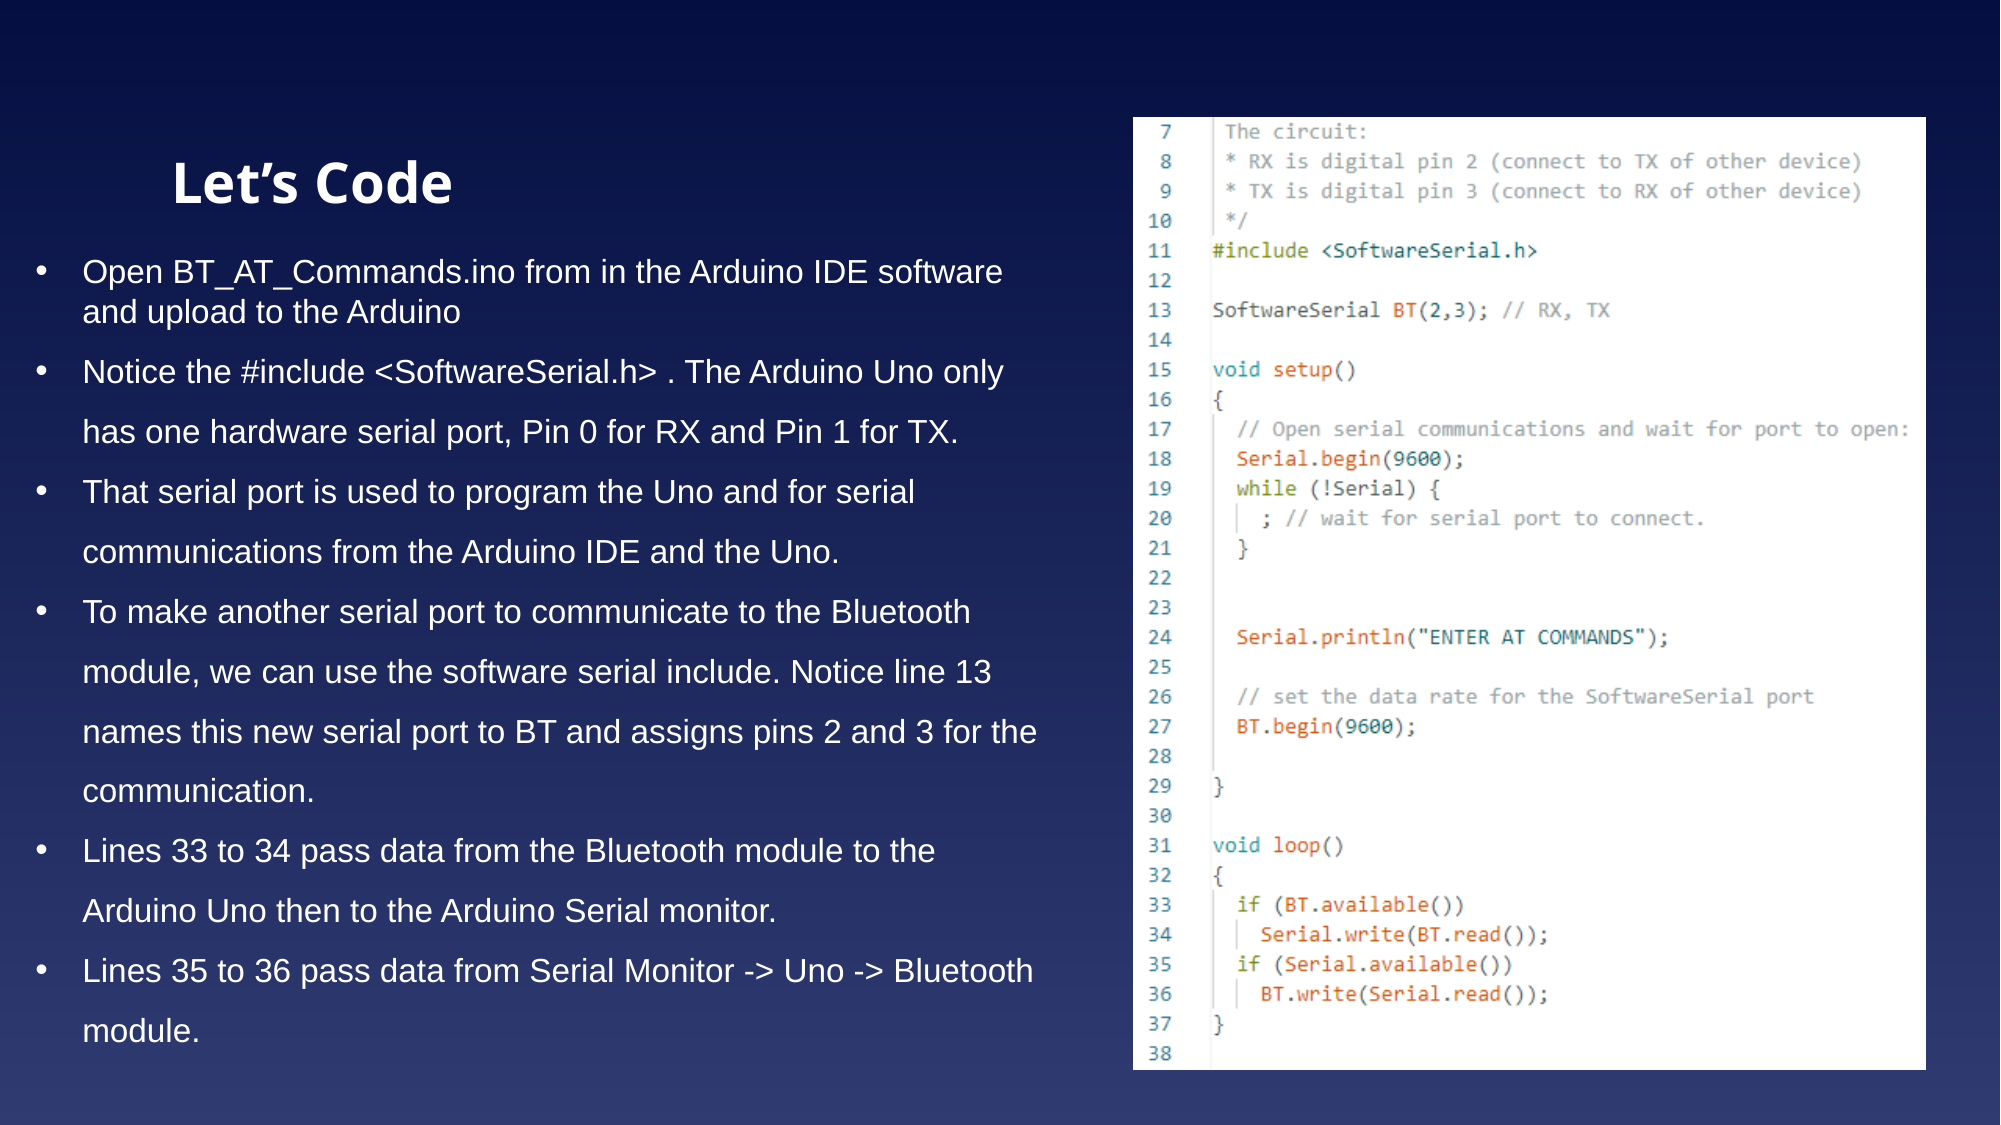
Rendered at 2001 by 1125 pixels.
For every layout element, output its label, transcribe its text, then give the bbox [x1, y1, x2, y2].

picture [1133, 117, 1926, 1070]
title Let’s Code [156, 118, 1131, 244]
text_box Open BT_AT_Commands.ino from in the Arduino IDE software and upload to the Arduino Notice the #include <SoftwareSerial.h> . The Arduino Uno only has one hardware serial port, Pin 0 for RX and Pin 1 for TX. That serial port is used to program the Uno and for serial communications from the Arduino IDE and the Uno. To make another serial port to communicate to the Bluetooth module, we can use the software serial include. Notice line 13 names this new serial port to BT and assigns pins 2 and 3 for the communication. Lines 33 to 34 pass data from the Bluetooth module to the Arduino Uno then to the Arduino Serial monitor. Lines 35 to 36 pass data from Serial Monitor -> Uno -> Bluetooth module. [20, 243, 1061, 1125]
